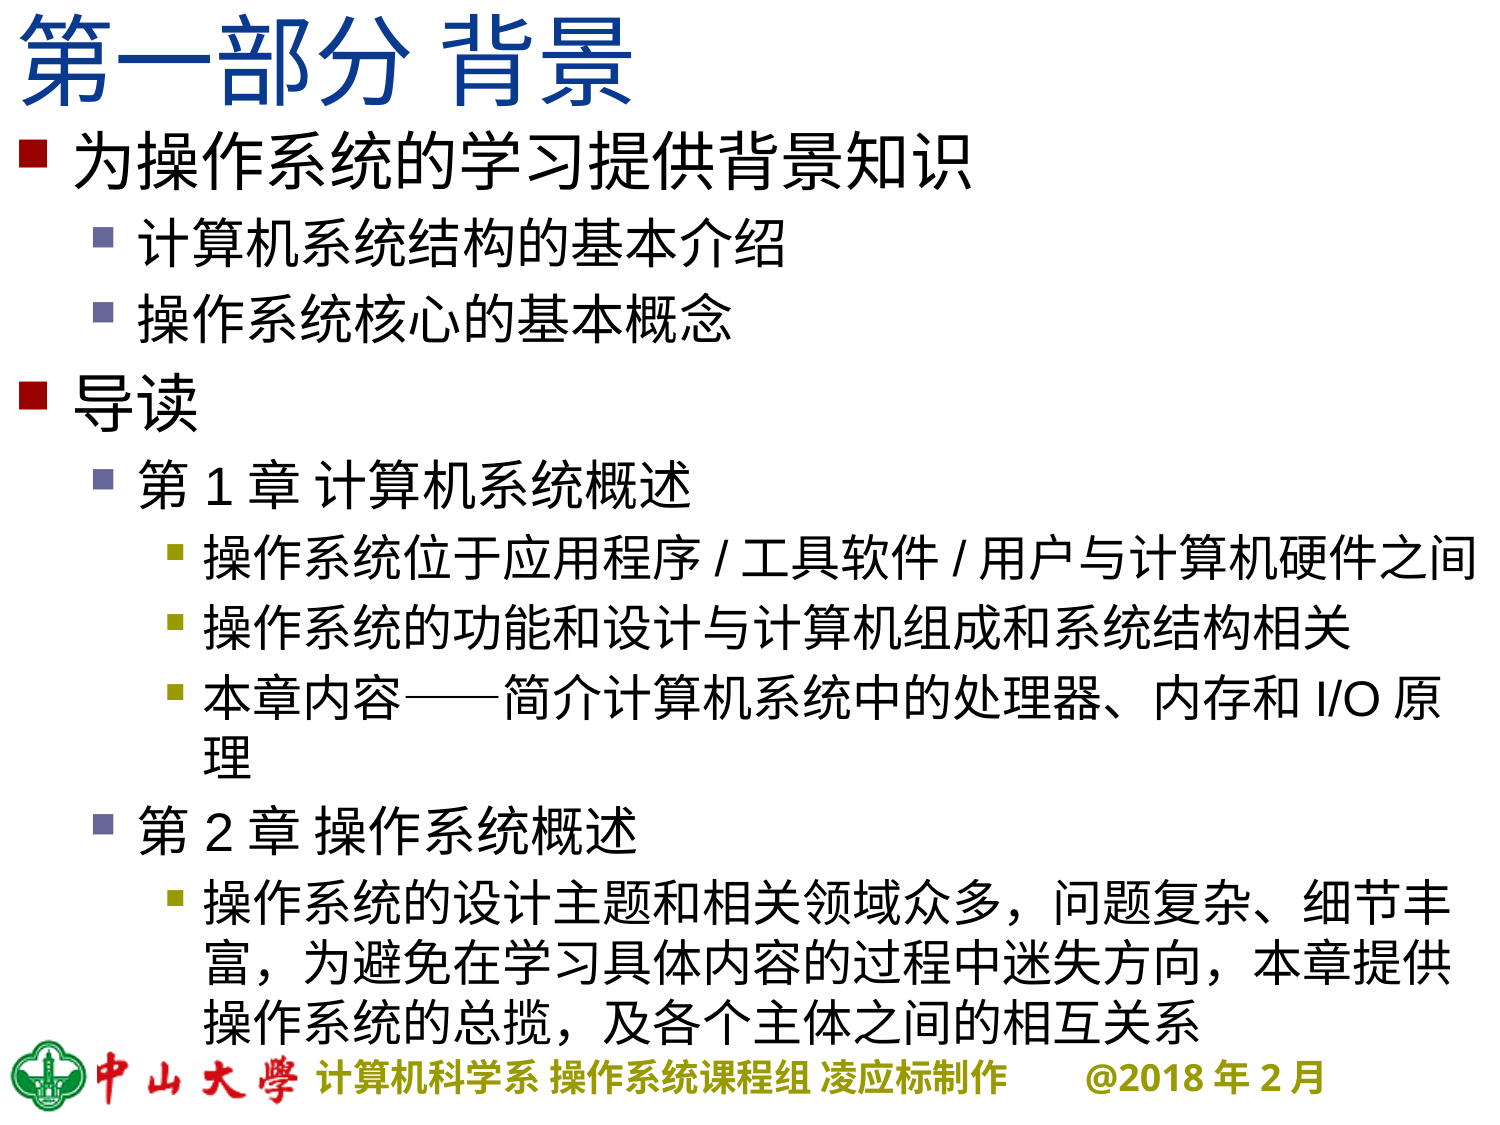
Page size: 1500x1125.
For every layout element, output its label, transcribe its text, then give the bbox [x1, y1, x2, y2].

picture [0, 1037, 307, 1121]
title 第一部分 背景 [0, 0, 1500, 113]
list 为操作系统的学习提供背景知识 计算机系统结构的基本介绍 操作系统核心的基本概念 导读 第1章 计算机系统概述 操作系统位于应用程序/工具软件/用户与计算机硬件之间 操作系统的功能和设计与计算机组成和系统结构相关 本章内容——简介计算机系统中的处理器、内存和I/O原理 第2章 操作系统概述 操作系统的设计主题和相关领域众多，问题复杂、细节丰富，为避免在学习具体内容的过程中迷失方向，本章提供操作系统的总揽，及各个主体之间的相互关系 [0, 113, 1500, 1027]
